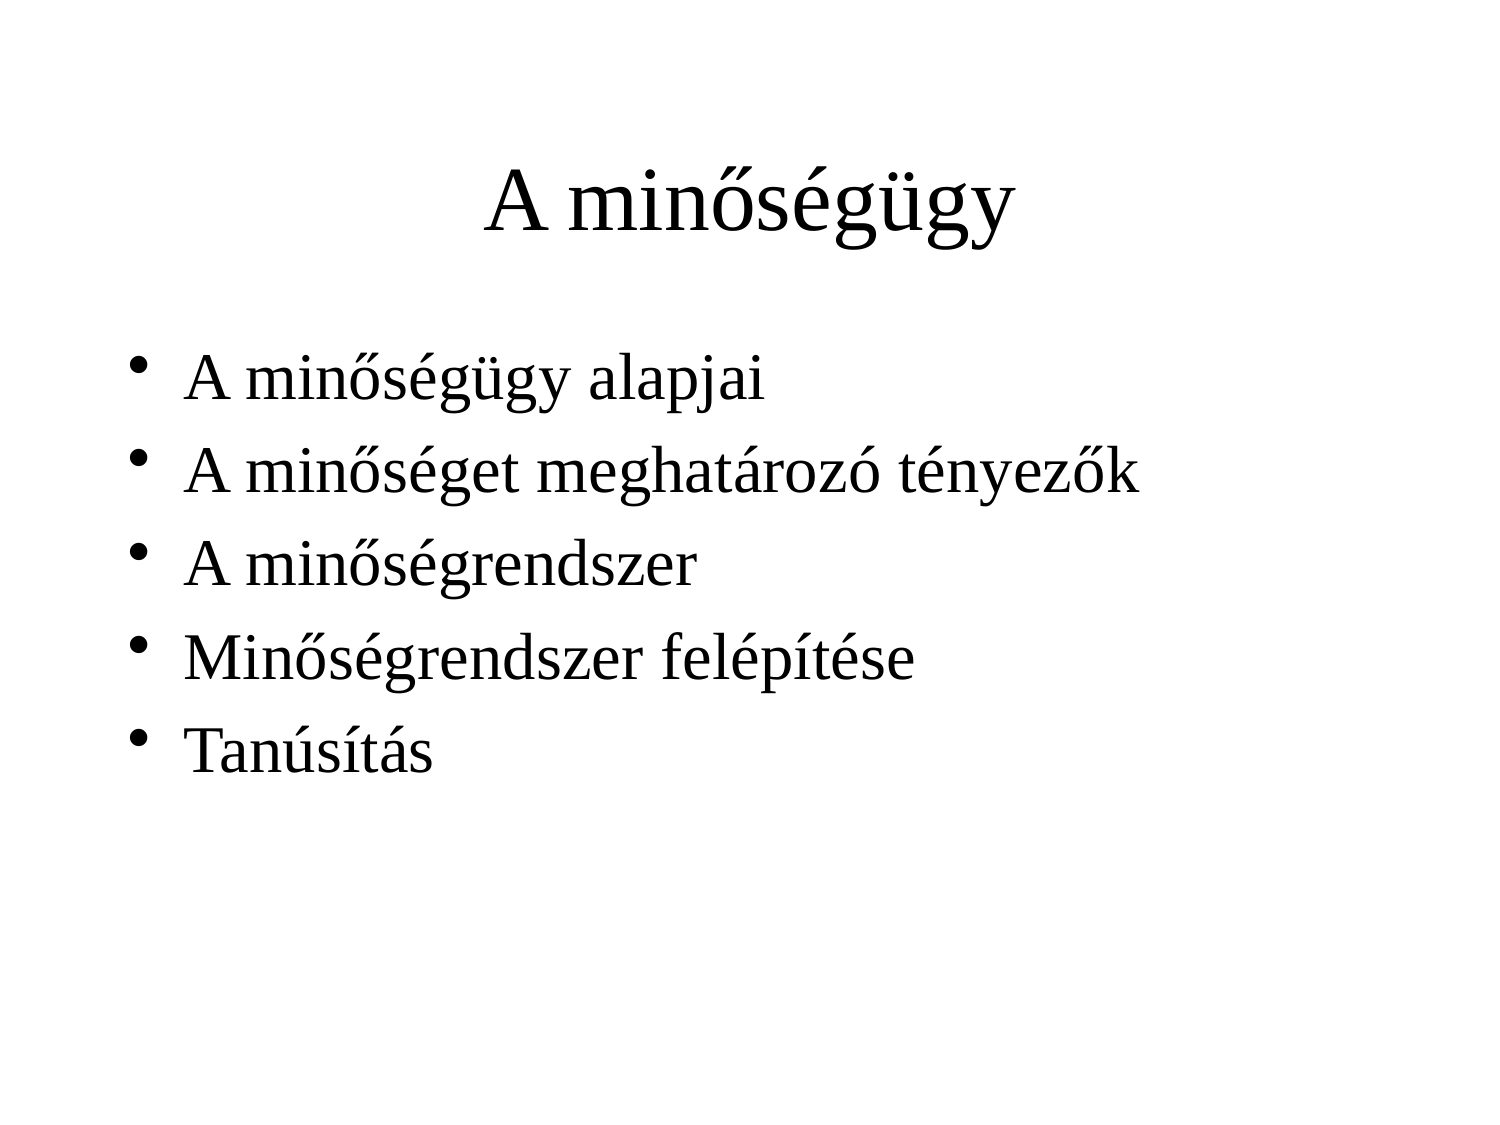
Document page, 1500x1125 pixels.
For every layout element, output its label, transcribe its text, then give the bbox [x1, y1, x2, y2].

title A minőségügy [112, 99, 1388, 288]
list A minőségügy alapjai A minőséget meghatározó tényezők A minőségrendszer Minőségrendszer felépítése Tanúsítás [112, 324, 1388, 1001]
